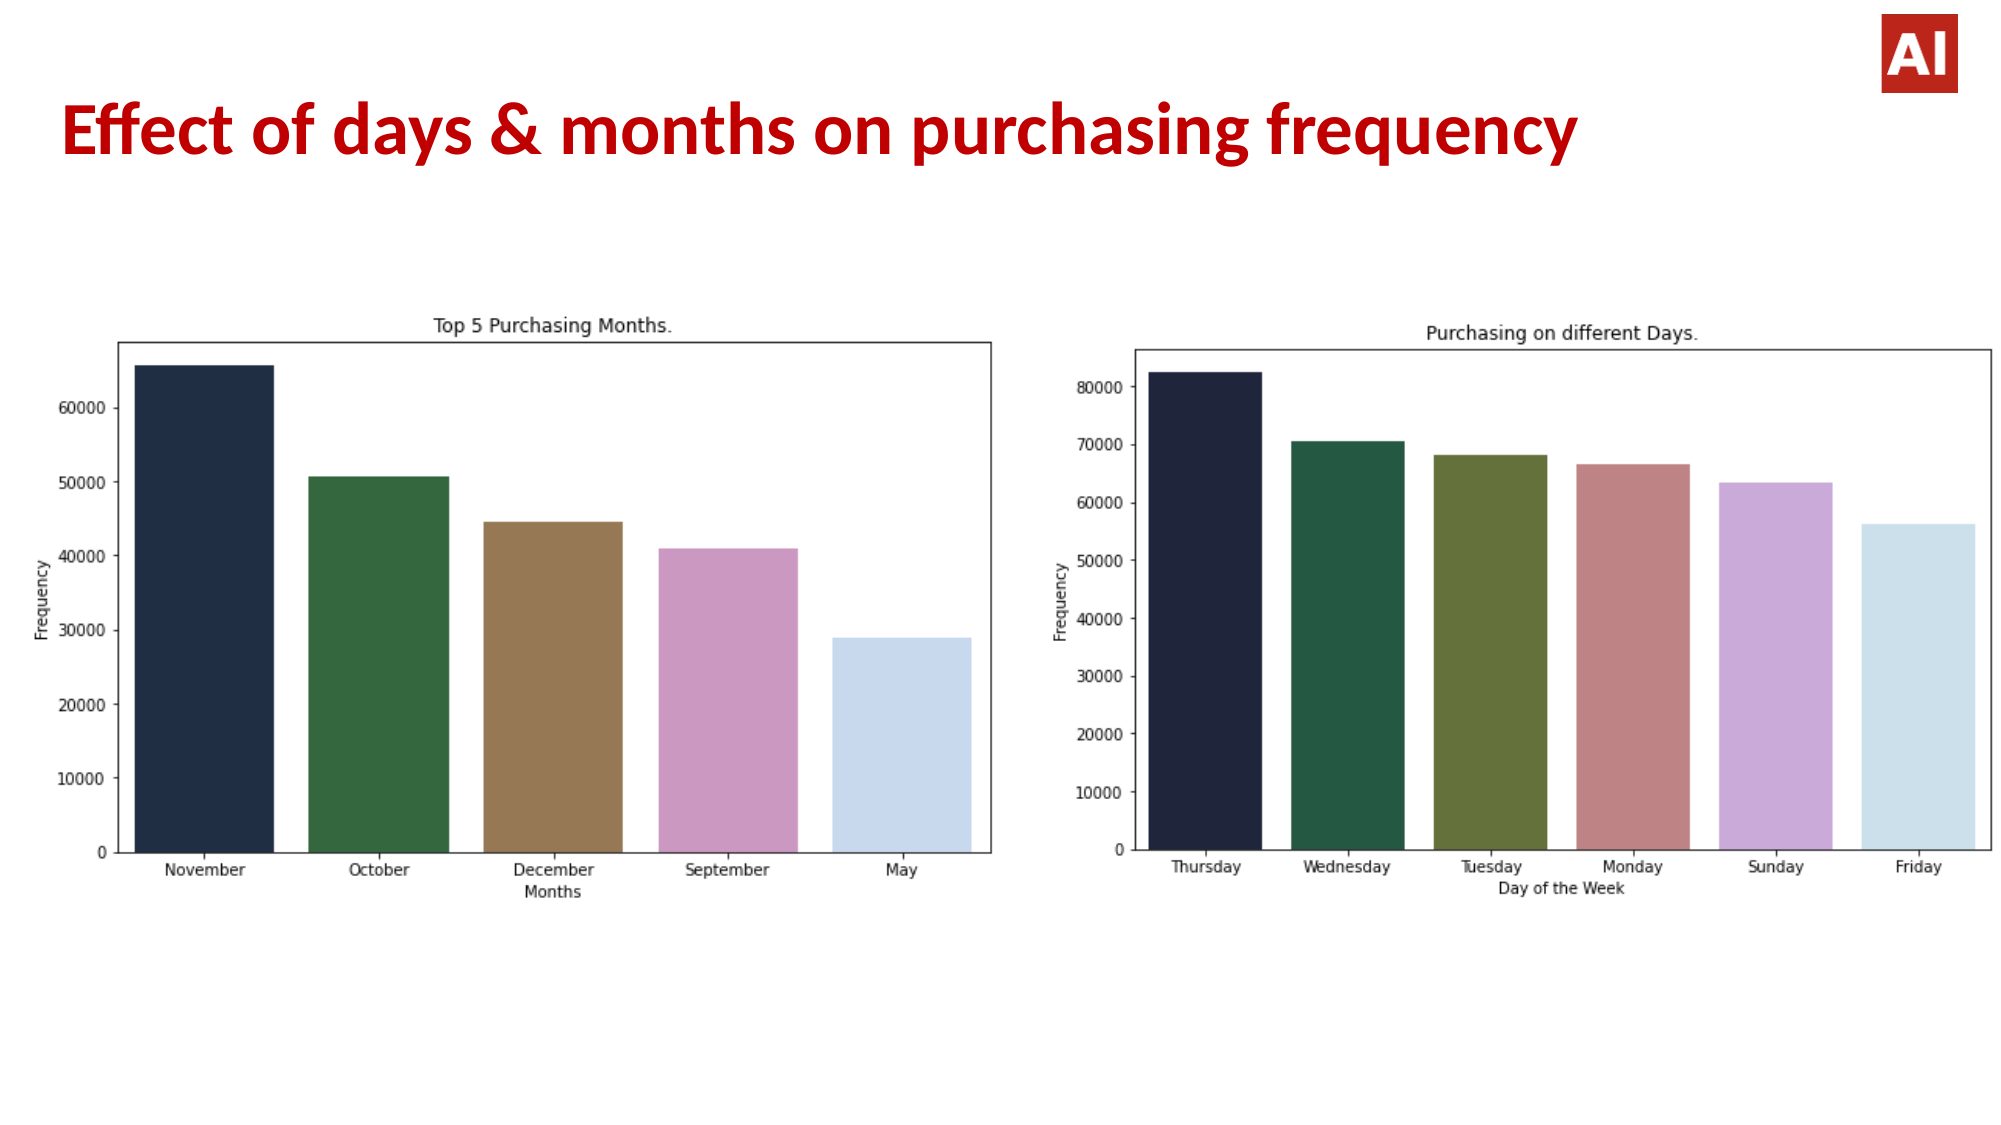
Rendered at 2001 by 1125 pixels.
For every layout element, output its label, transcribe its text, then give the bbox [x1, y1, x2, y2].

text_box Effect of days & months on purchasing frequency [46, 72, 1641, 177]
picture [24, 306, 1001, 912]
picture [1881, 14, 1958, 93]
picture [1043, 313, 2000, 908]
